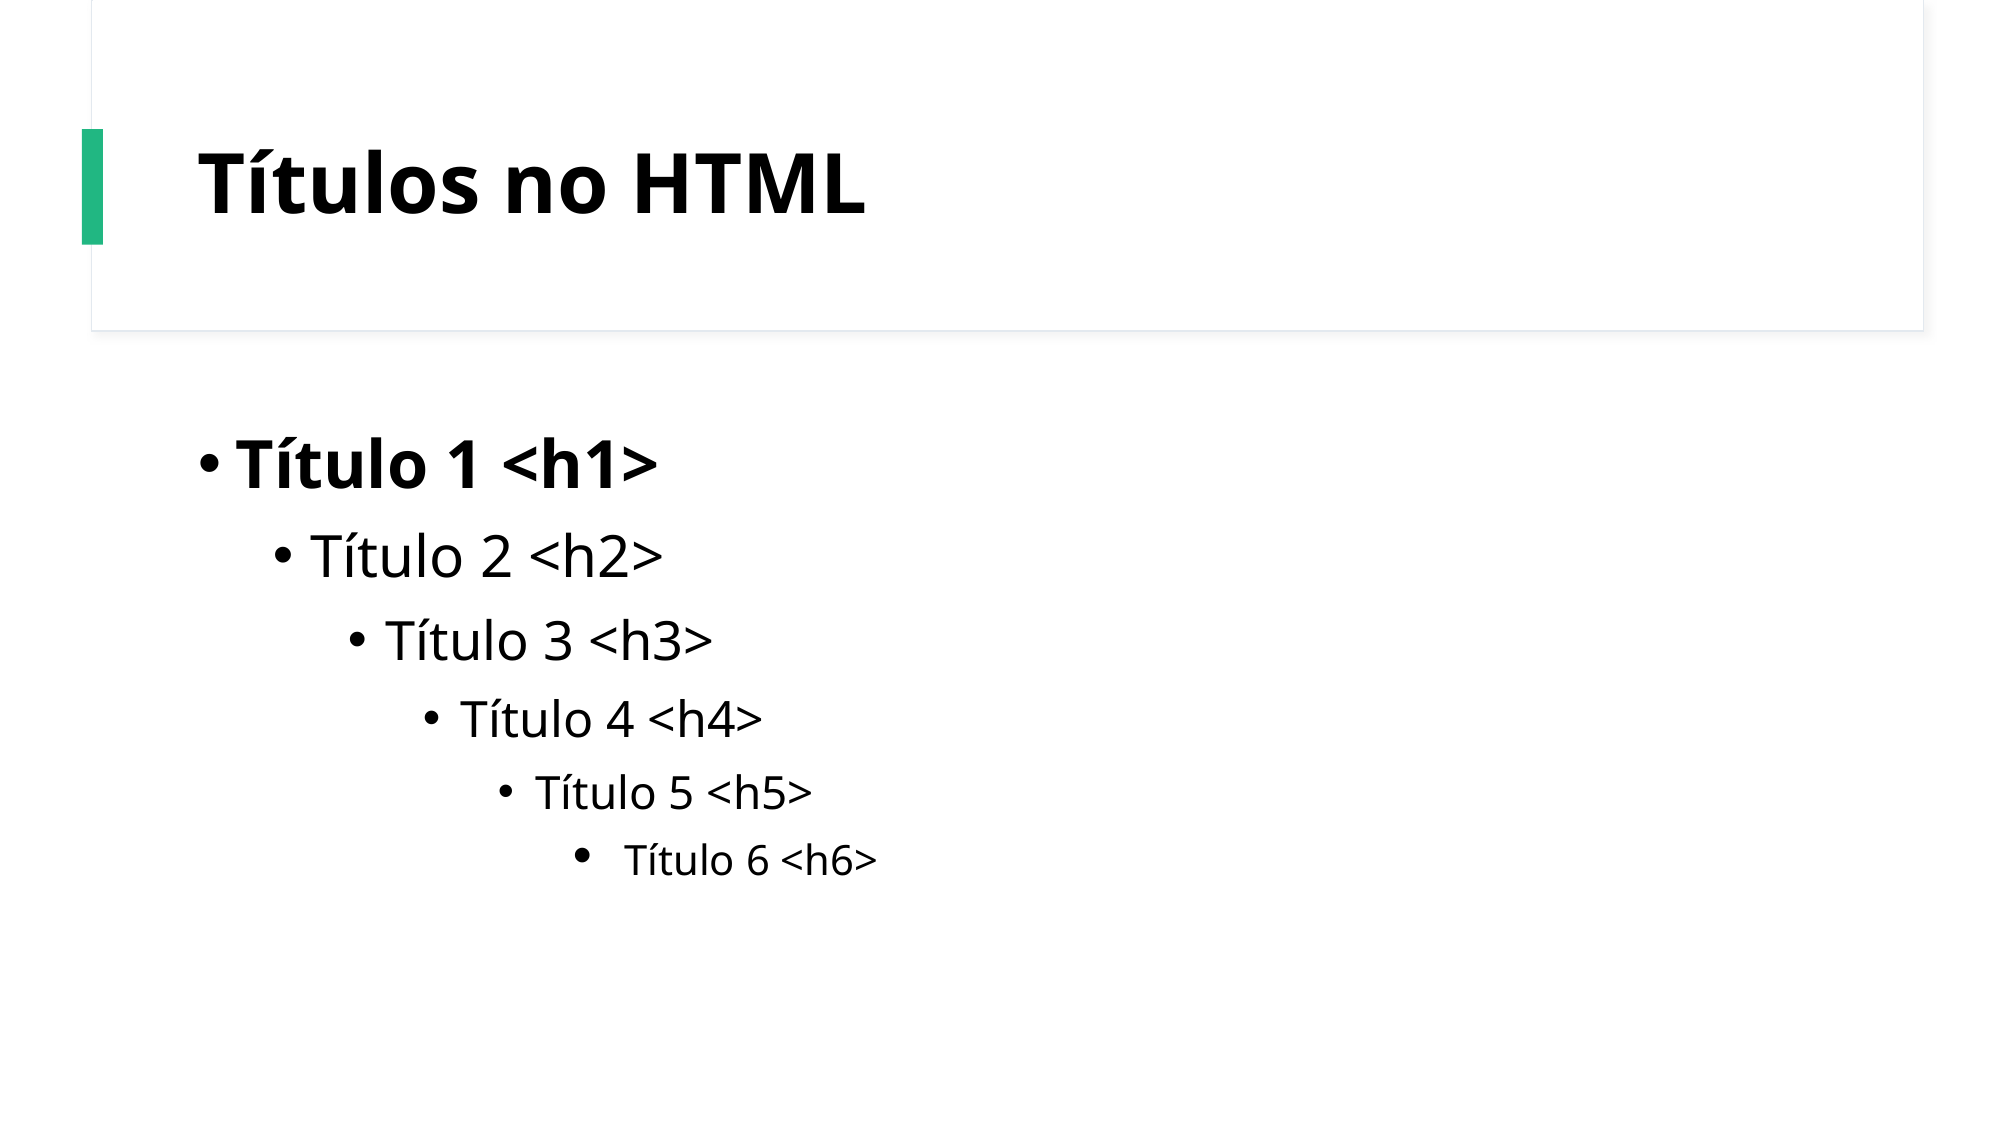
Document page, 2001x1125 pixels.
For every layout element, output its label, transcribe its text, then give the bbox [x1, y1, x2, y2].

title Títulos no HTML [183, 90, 1851, 284]
list Título 1 <h1> Título 2 <h2> Título 3 <h3> Título 4 <h4> Título 5 <h5> Título 6 <h6> [183, 406, 1851, 1013]
